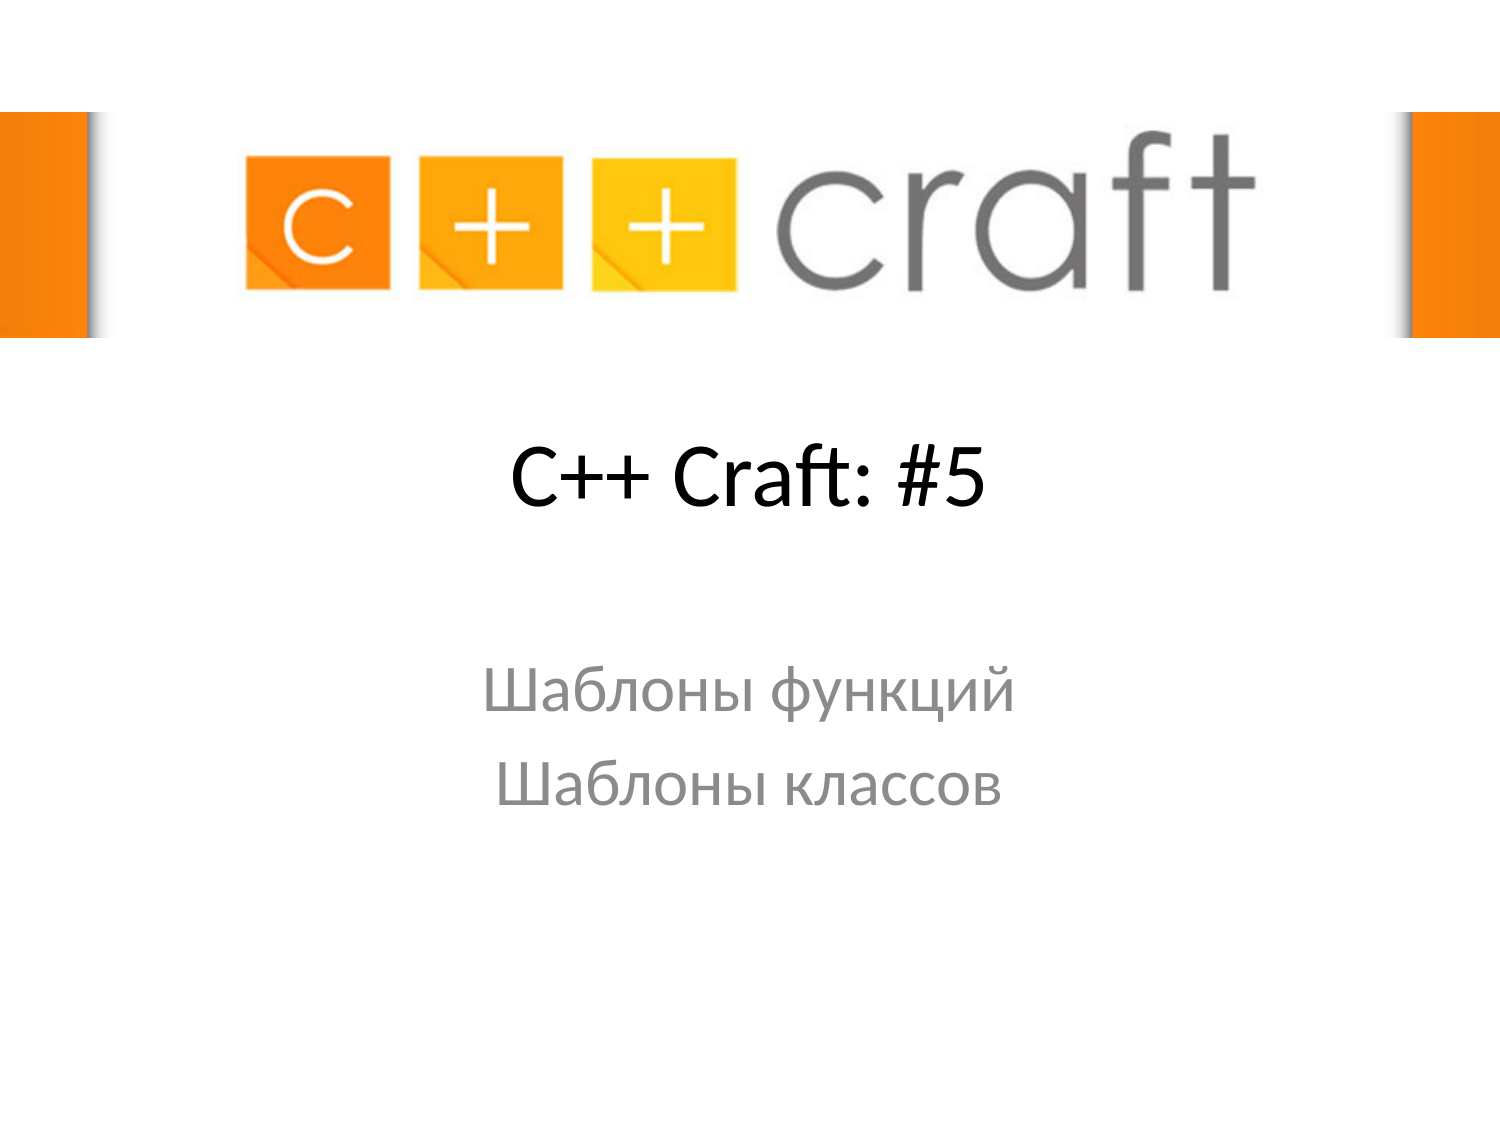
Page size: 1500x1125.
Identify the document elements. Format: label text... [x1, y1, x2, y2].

picture [0, 112, 1500, 338]
subtitle Шаблоны функций Шаблоны классов [225, 637, 1275, 925]
title С++ Craft: #5 [112, 349, 1388, 591]
